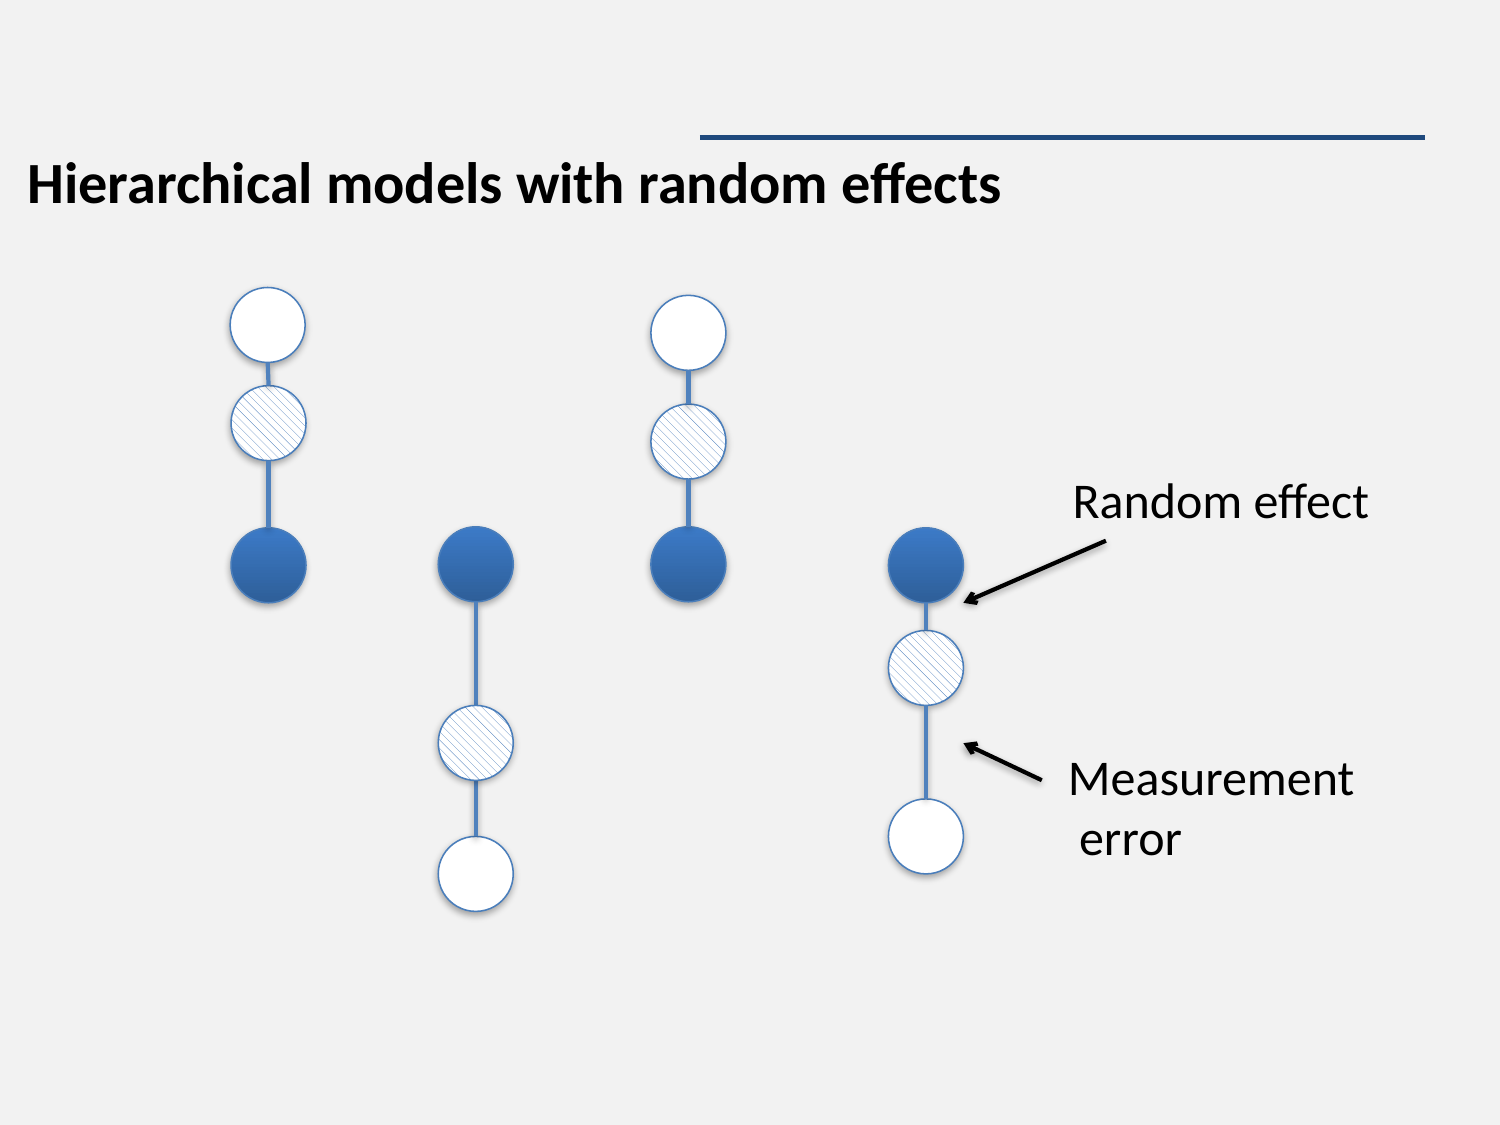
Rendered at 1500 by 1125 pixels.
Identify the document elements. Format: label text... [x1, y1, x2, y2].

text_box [963, 540, 1107, 603]
text_box [887, 527, 959, 604]
text_box Random effect [1057, 460, 1385, 536]
text_box [230, 527, 307, 604]
text_box [650, 404, 727, 480]
text_box [437, 836, 515, 913]
text_box [481, 705, 515, 781]
text_box Measurement error [1053, 737, 1370, 873]
text_box [437, 704, 471, 781]
text_box [887, 798, 965, 875]
text_box [230, 385, 307, 462]
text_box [963, 742, 1042, 781]
text_box [887, 630, 965, 706]
text_box [650, 294, 727, 371]
text_box [650, 526, 727, 603]
text_box [229, 286, 306, 363]
list Hierarchical models with random effects [12, 137, 1488, 1113]
text_box [437, 526, 515, 603]
